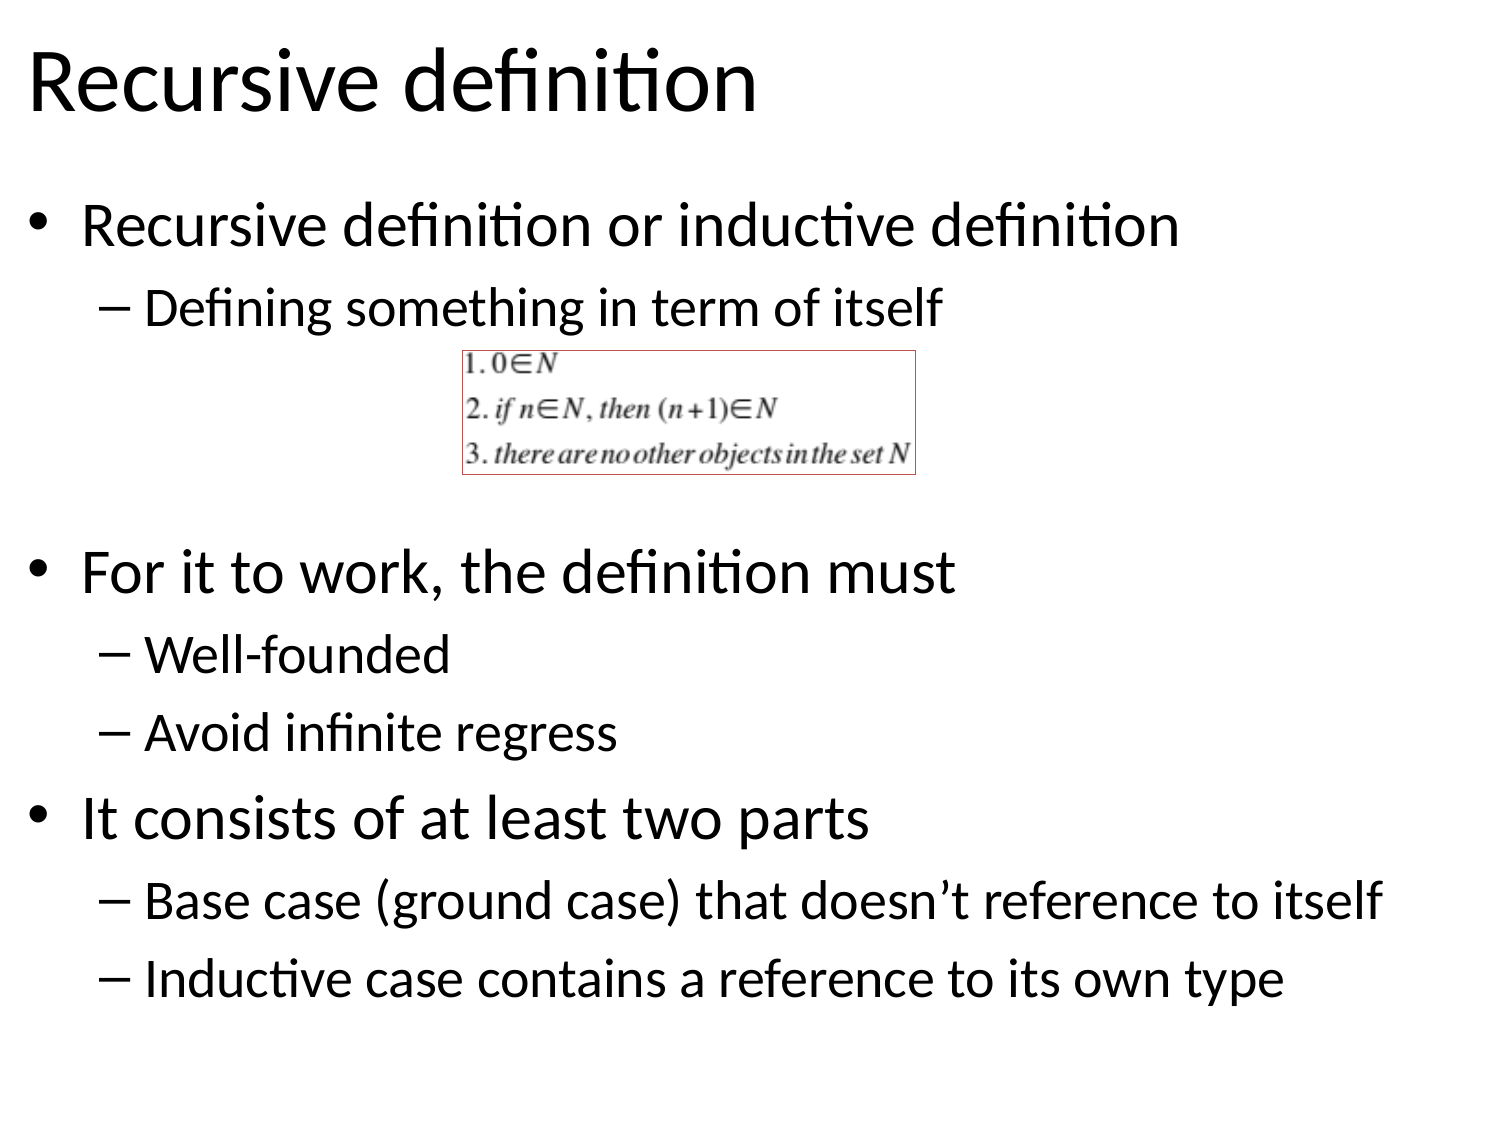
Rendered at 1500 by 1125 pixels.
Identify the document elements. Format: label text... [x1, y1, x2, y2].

title Recursive definition [12, 12, 1475, 155]
list Recursive definition or inductive definition Defining something in term of itself For it to work, the definition must Well-founded Avoid infinite regress It consists of at least two parts Base case (ground case) that doesn’t reference to itself Inductive case contains a reference to its own type [12, 174, 1475, 1025]
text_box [462, 349, 917, 476]
